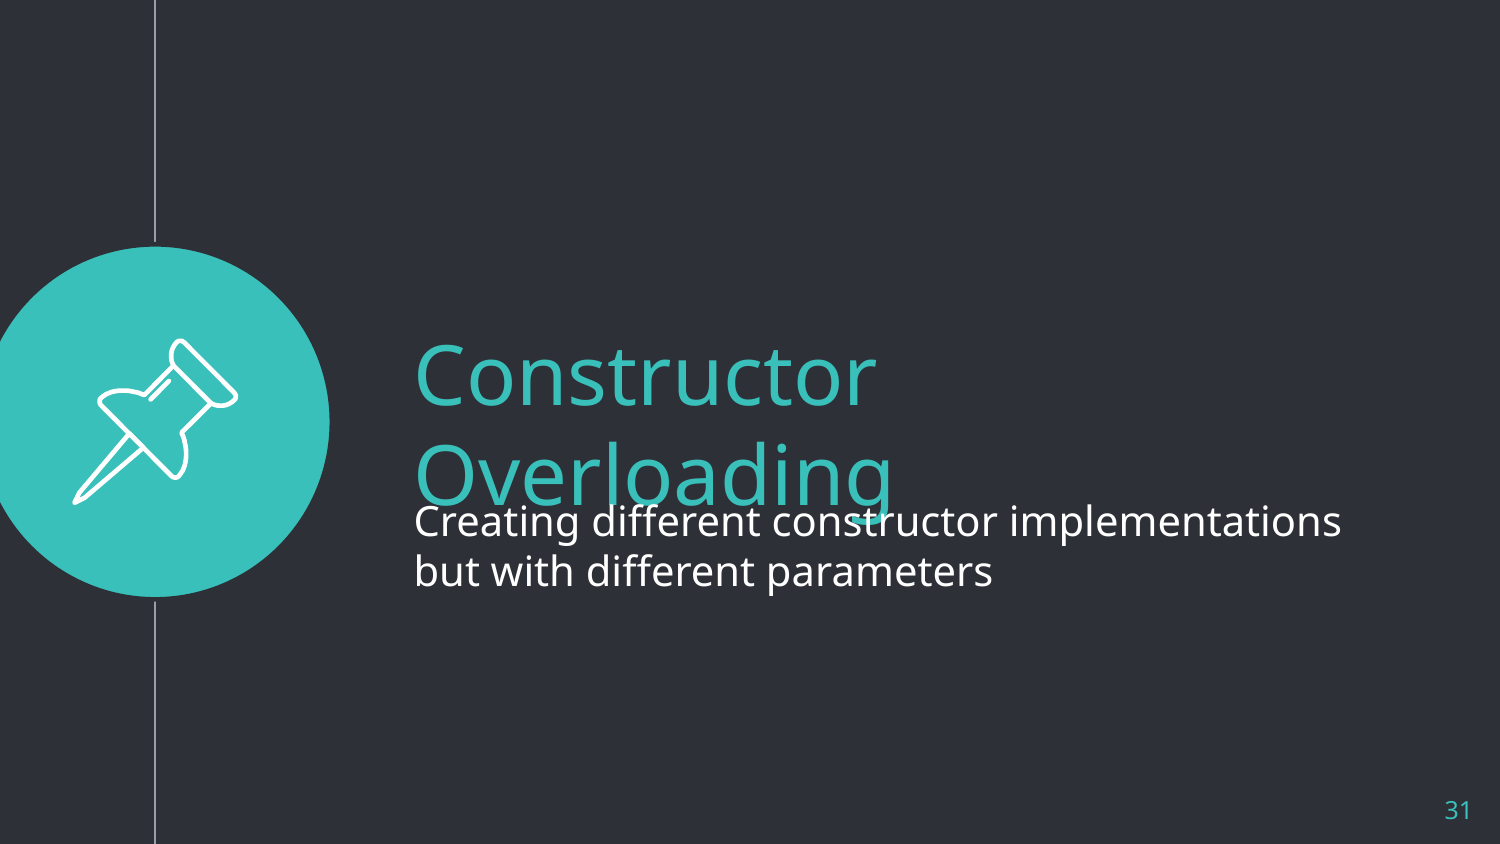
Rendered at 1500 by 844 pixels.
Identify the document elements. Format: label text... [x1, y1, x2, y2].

slide_number 31 [1398, 779, 1489, 832]
text_box Creating different constructor implementations but with different parameters [398, 479, 1388, 608]
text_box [74, 340, 236, 504]
text_box [0, 244, 332, 600]
title Constructor Overloading [398, 326, 1388, 479]
